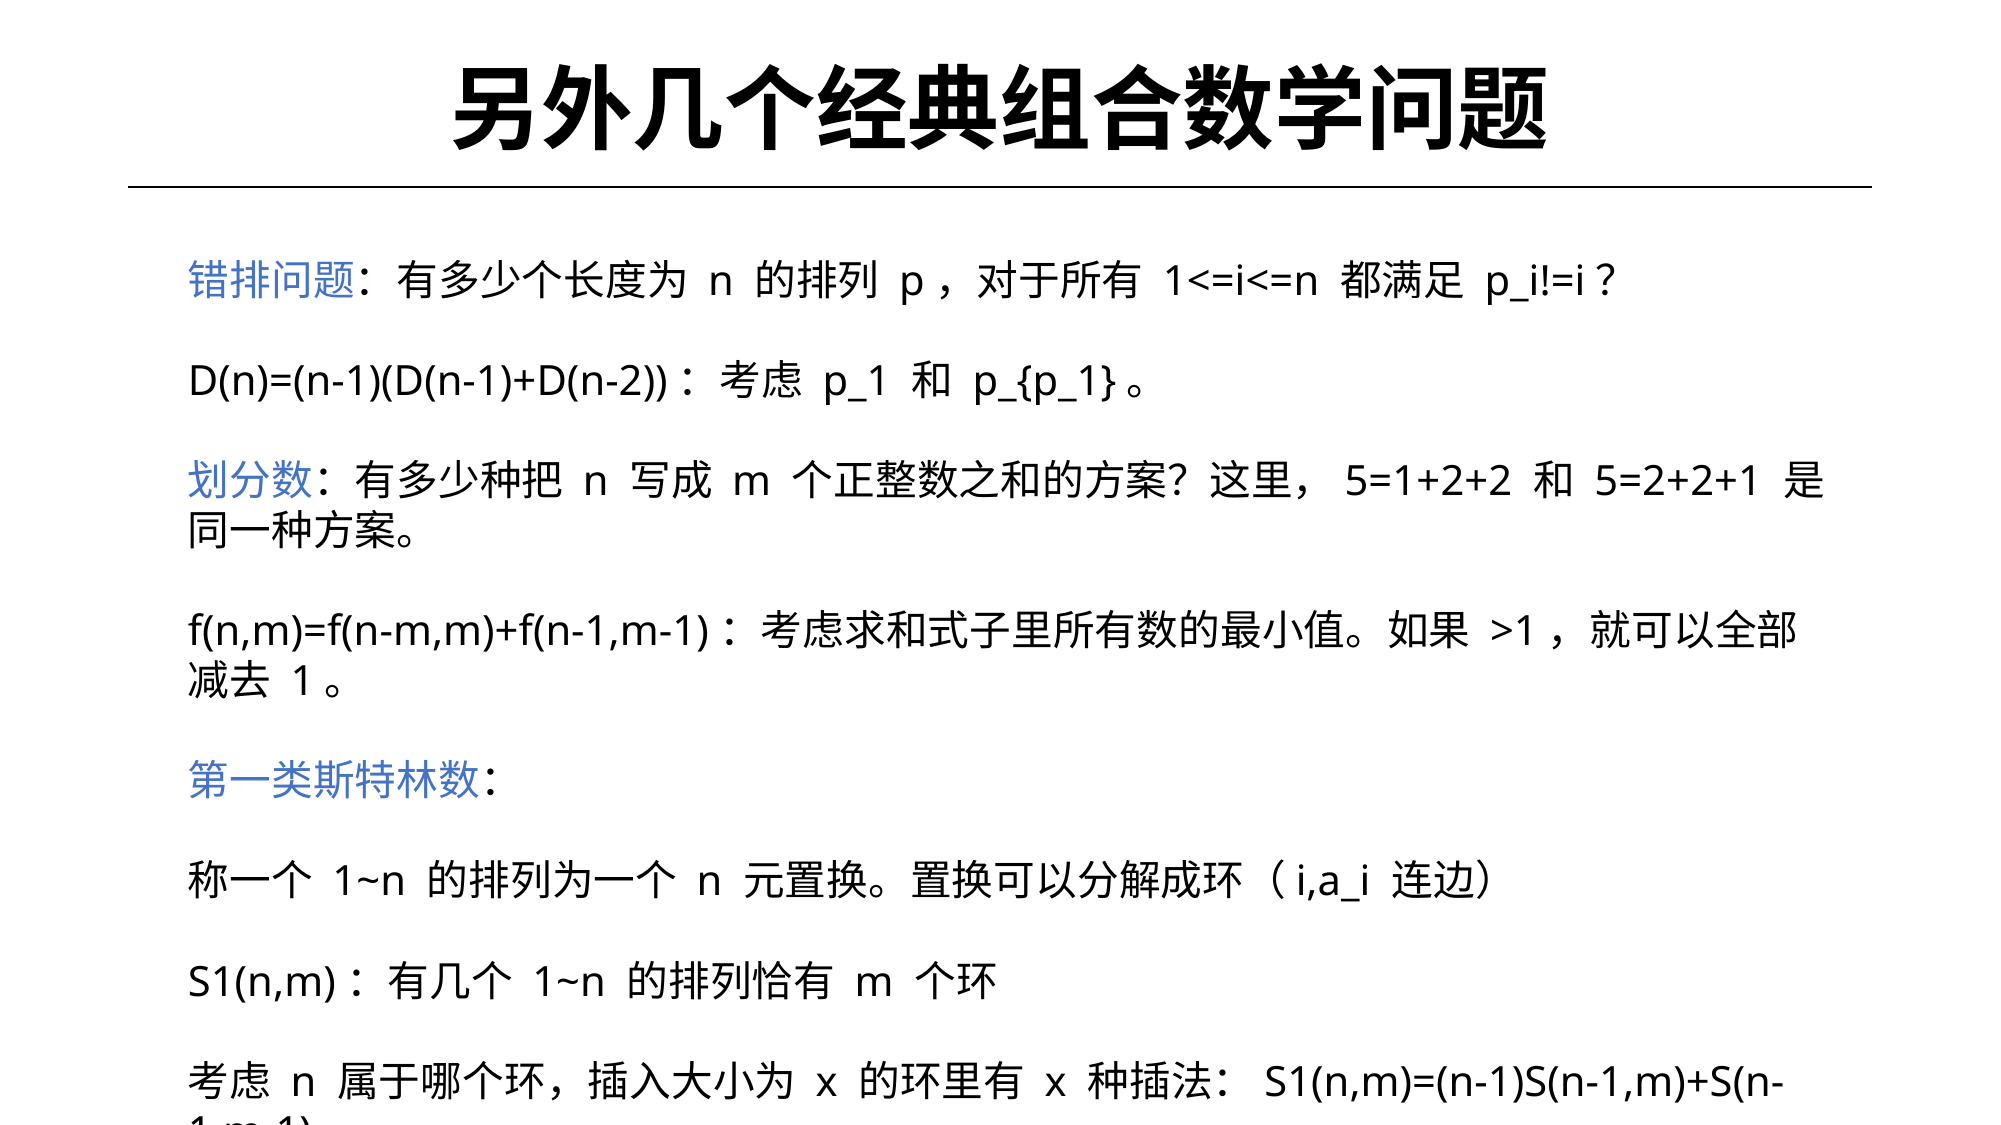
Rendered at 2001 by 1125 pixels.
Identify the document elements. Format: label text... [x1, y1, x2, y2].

text_box 错排问题：有多少个长度为 n 的排列 p，对于所有 1<=i<=n 都满足 p_i!=i？ D(n)=(n-1)(D(n-1)+D(n-2))：考虑 p_1 和 p_{p_1}。 划分数：有多少种把 n 写成 m 个正整数之和的方案？这里，5=1+2+2 和 5=2+2+1 是同一种方案。 f(n,m)=f(n-m,m)+f(n-1,m-1)：考虑求和式子里所有数的最小值。如果 >1，就可以全部减去 1。 第一类斯特林数： 称一个 1~n 的排列为一个 n 元置换。置换可以分解成环（i,a_i 连边） S1(n,m)：有几个 1~n 的排列恰有 m 个环 考虑 n 属于哪个环，插入大小为 x 的环里有 x 种插法：S1(n,m)=(n-1)S(n-1,m)+S(n-1,m-1) [173, 246, 1853, 1125]
title 另外几个经典组合数学问题 [249, 18, 1750, 171]
